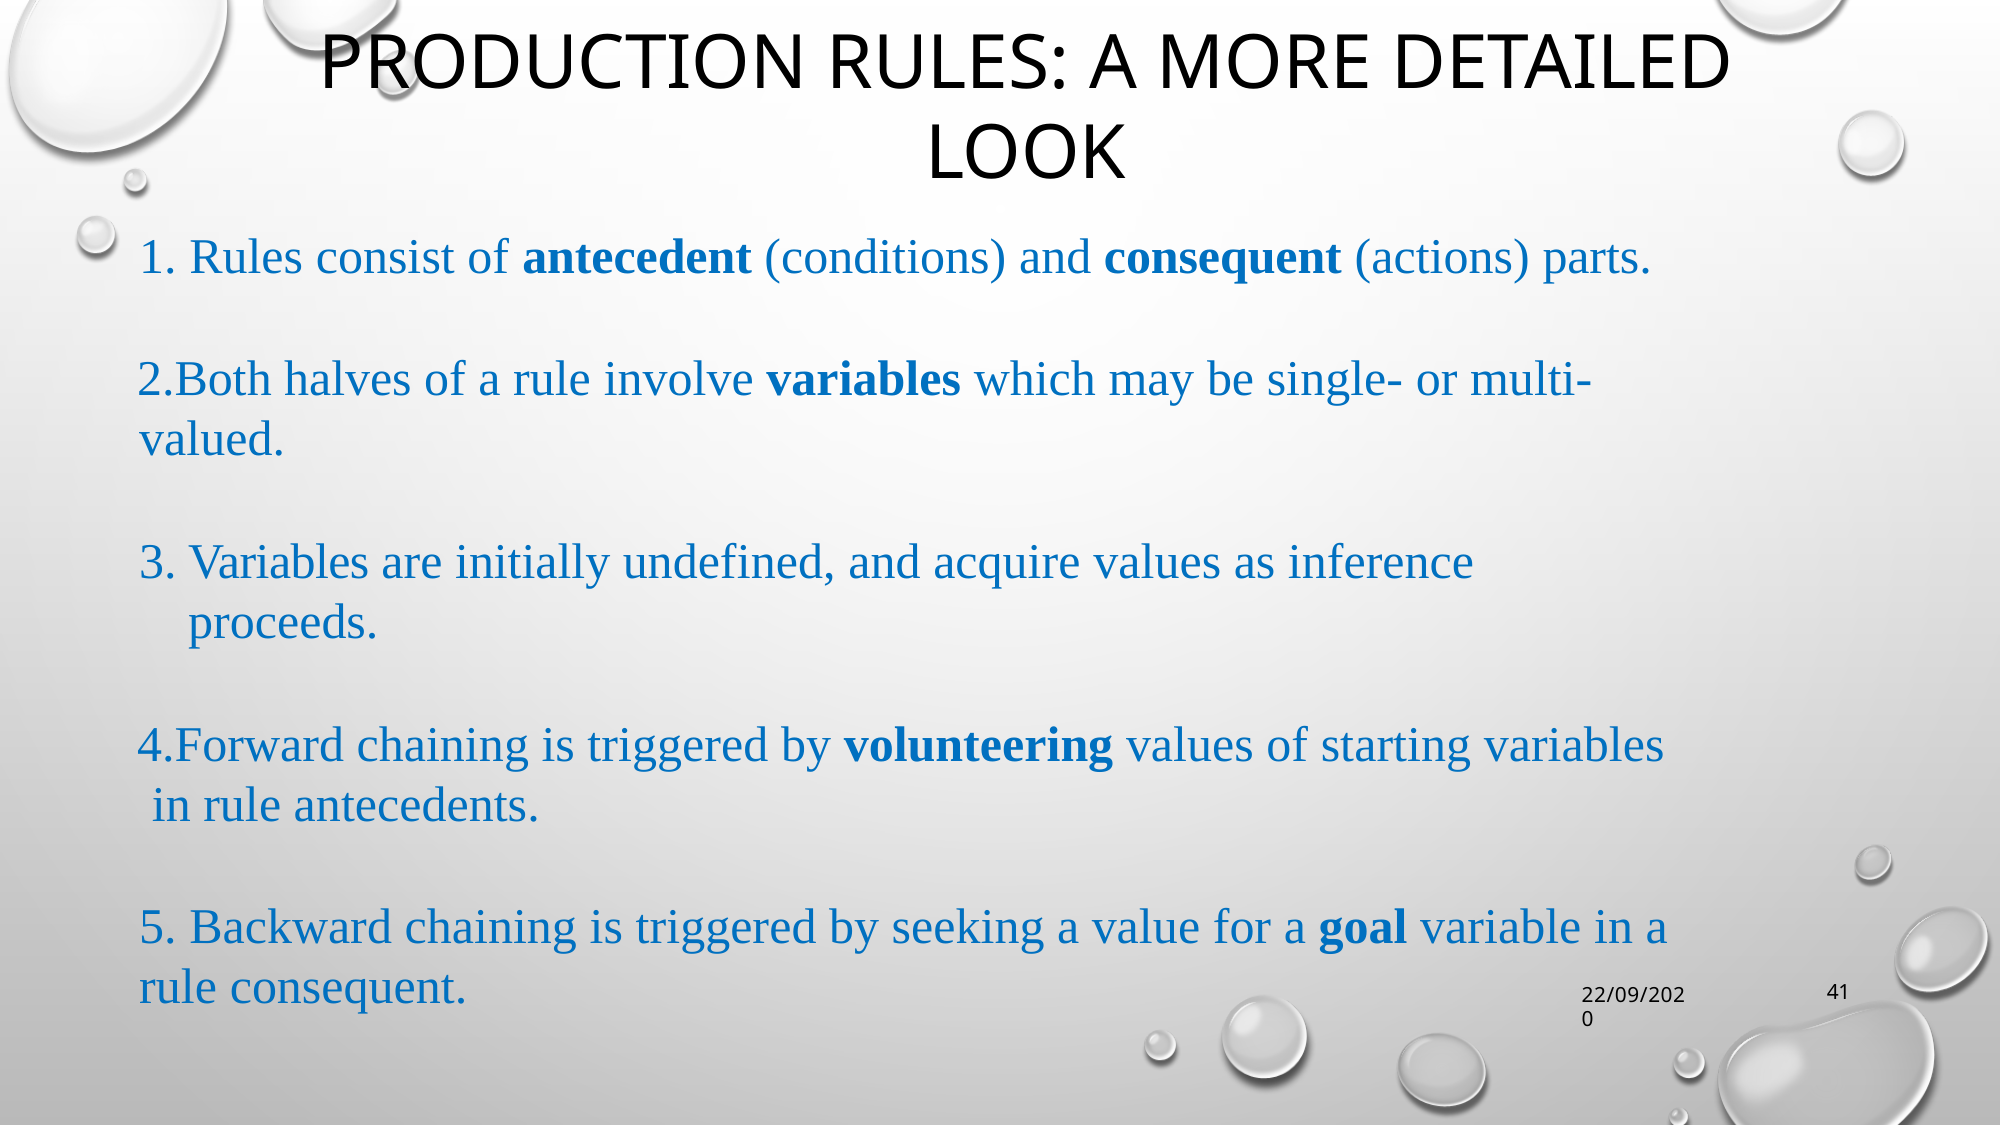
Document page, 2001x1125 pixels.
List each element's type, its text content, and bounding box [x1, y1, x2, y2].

text_box 22/09/2020 [1579, 982, 1697, 1031]
text_box Rules consist of antecedent (conditions) and consequent (actions) parts. Both halves of a rule involve variables which may be single- or multi- valued. Variables are initially undefined, and acquire values as inference proceeds. Forward chaining is triggered by volunteering values of starting variables in rule antecedents. Backward chaining is triggered by seeking a value for a goal variable in a rule consequent. [137, 221, 1682, 1014]
slide_number 41 [1724, 668, 1851, 1125]
title PRODUCTION RULES: A MORE DETAILED LOOK [240, 7, 1810, 198]
picture [0, 0, 2000, 1125]
